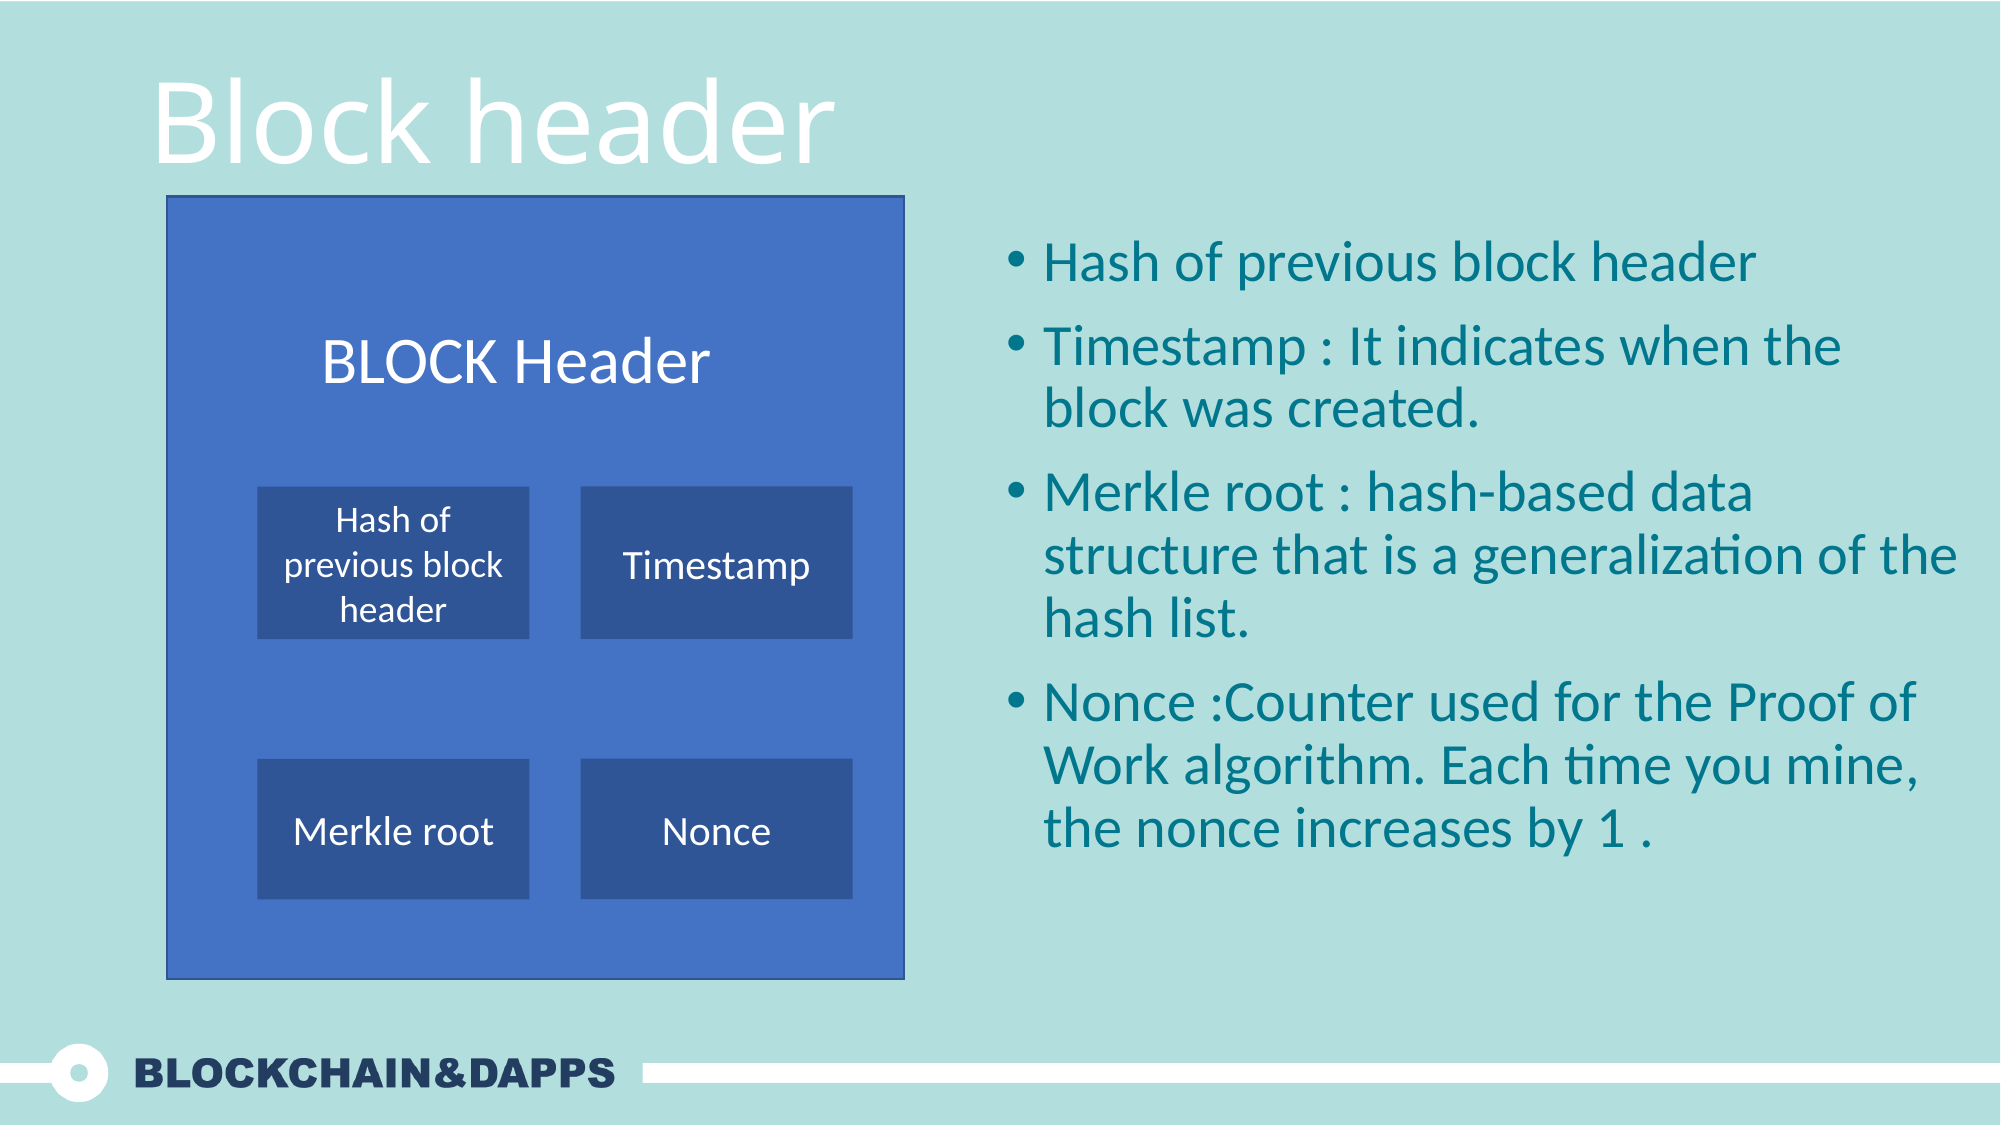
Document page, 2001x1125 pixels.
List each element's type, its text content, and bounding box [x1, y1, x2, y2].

text_box Hash of previous block header [256, 486, 530, 640]
text_box Nonce [580, 758, 854, 900]
text_box BLOCK Header [306, 309, 958, 485]
text_box Hash of previous block header Timestamp : It indicates when the block was created. Merkle root : hash-based data structure that is a generalization of the hash list. Nonce :Counter used for the Proof of Work algorithm. Each time you mine, the nonce increases by 1 . [991, 223, 1986, 959]
picture [0, 0, 2001, 1125]
text_box Merkle root [256, 758, 530, 900]
text_box Block header [133, 45, 1870, 264]
text_box Timestamp [580, 485, 854, 640]
text_box [166, 195, 905, 980]
